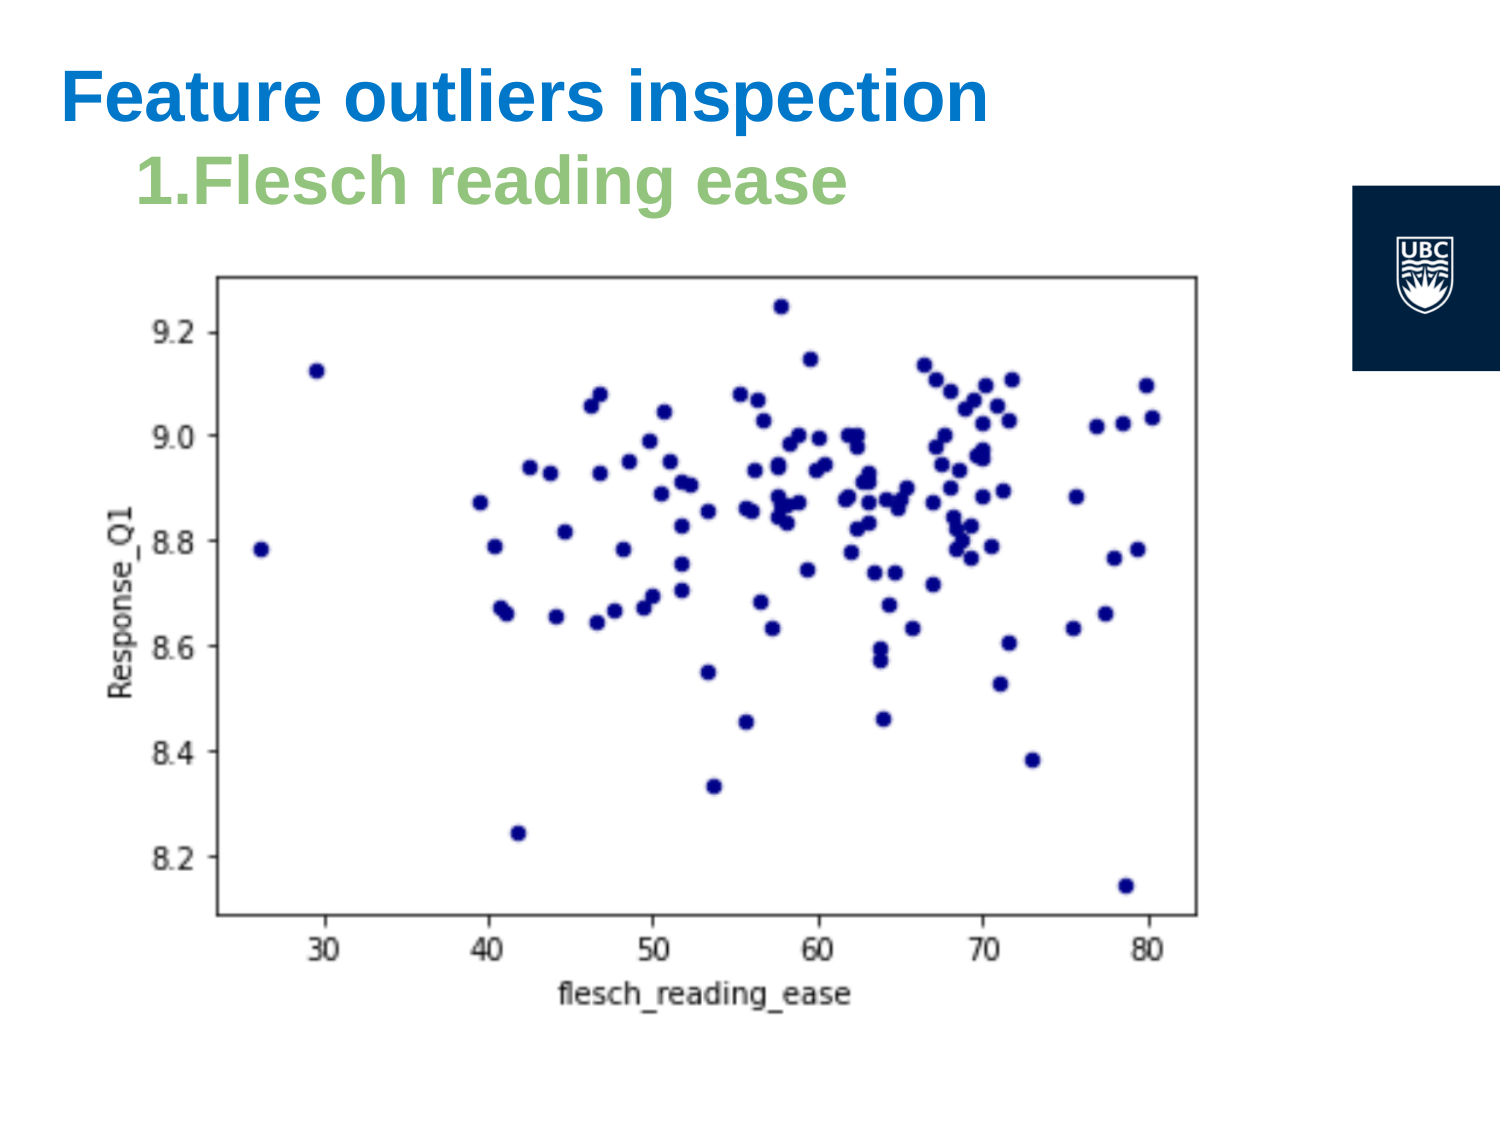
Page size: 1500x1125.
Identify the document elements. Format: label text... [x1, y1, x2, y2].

picture [59, 262, 1221, 1035]
title Feature outliers inspection 1.Flesch reading ease [60, 48, 1164, 240]
picture [1391, 232, 1459, 318]
